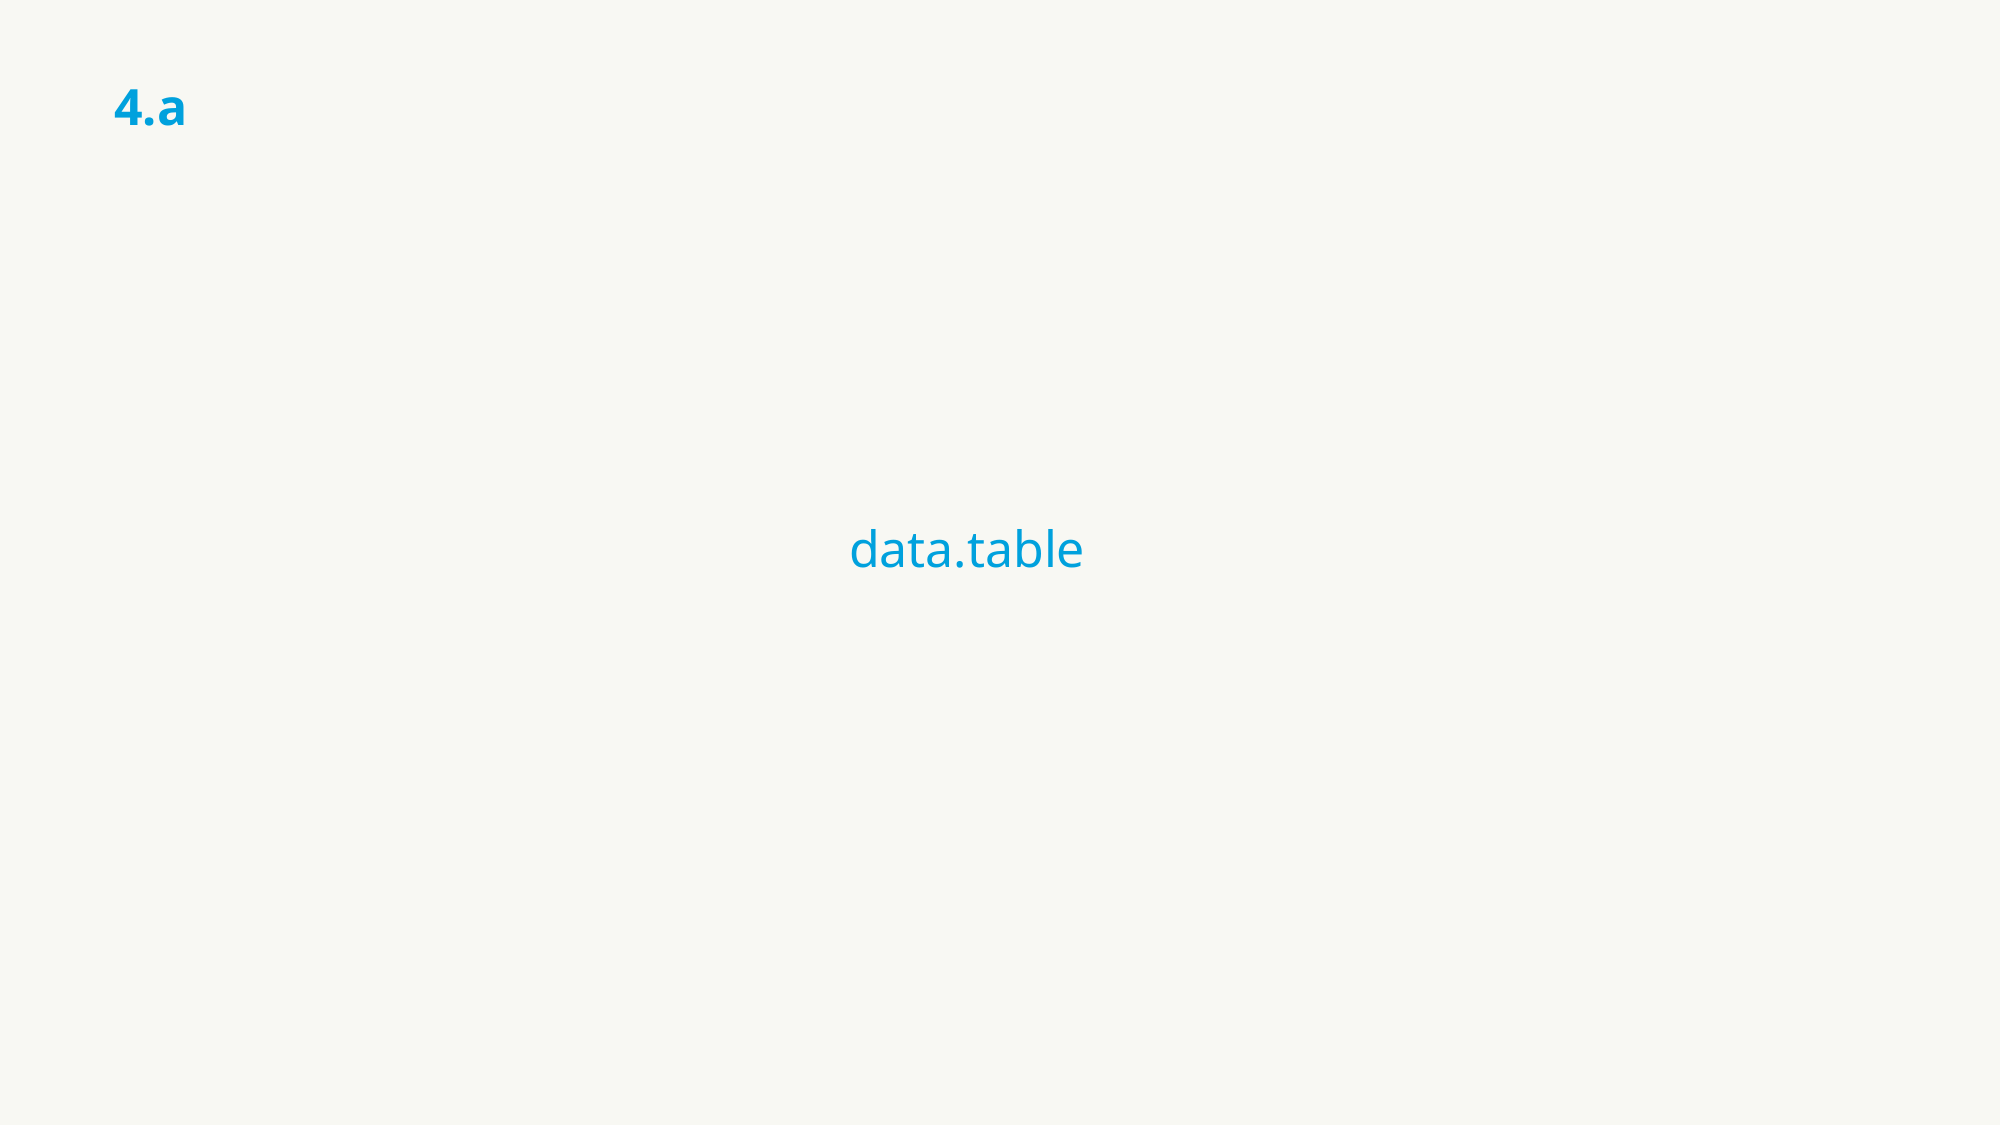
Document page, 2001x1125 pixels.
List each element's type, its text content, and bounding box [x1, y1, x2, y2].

text_box 4.a [99, 67, 335, 143]
text_box data.table [557, 509, 1377, 585]
